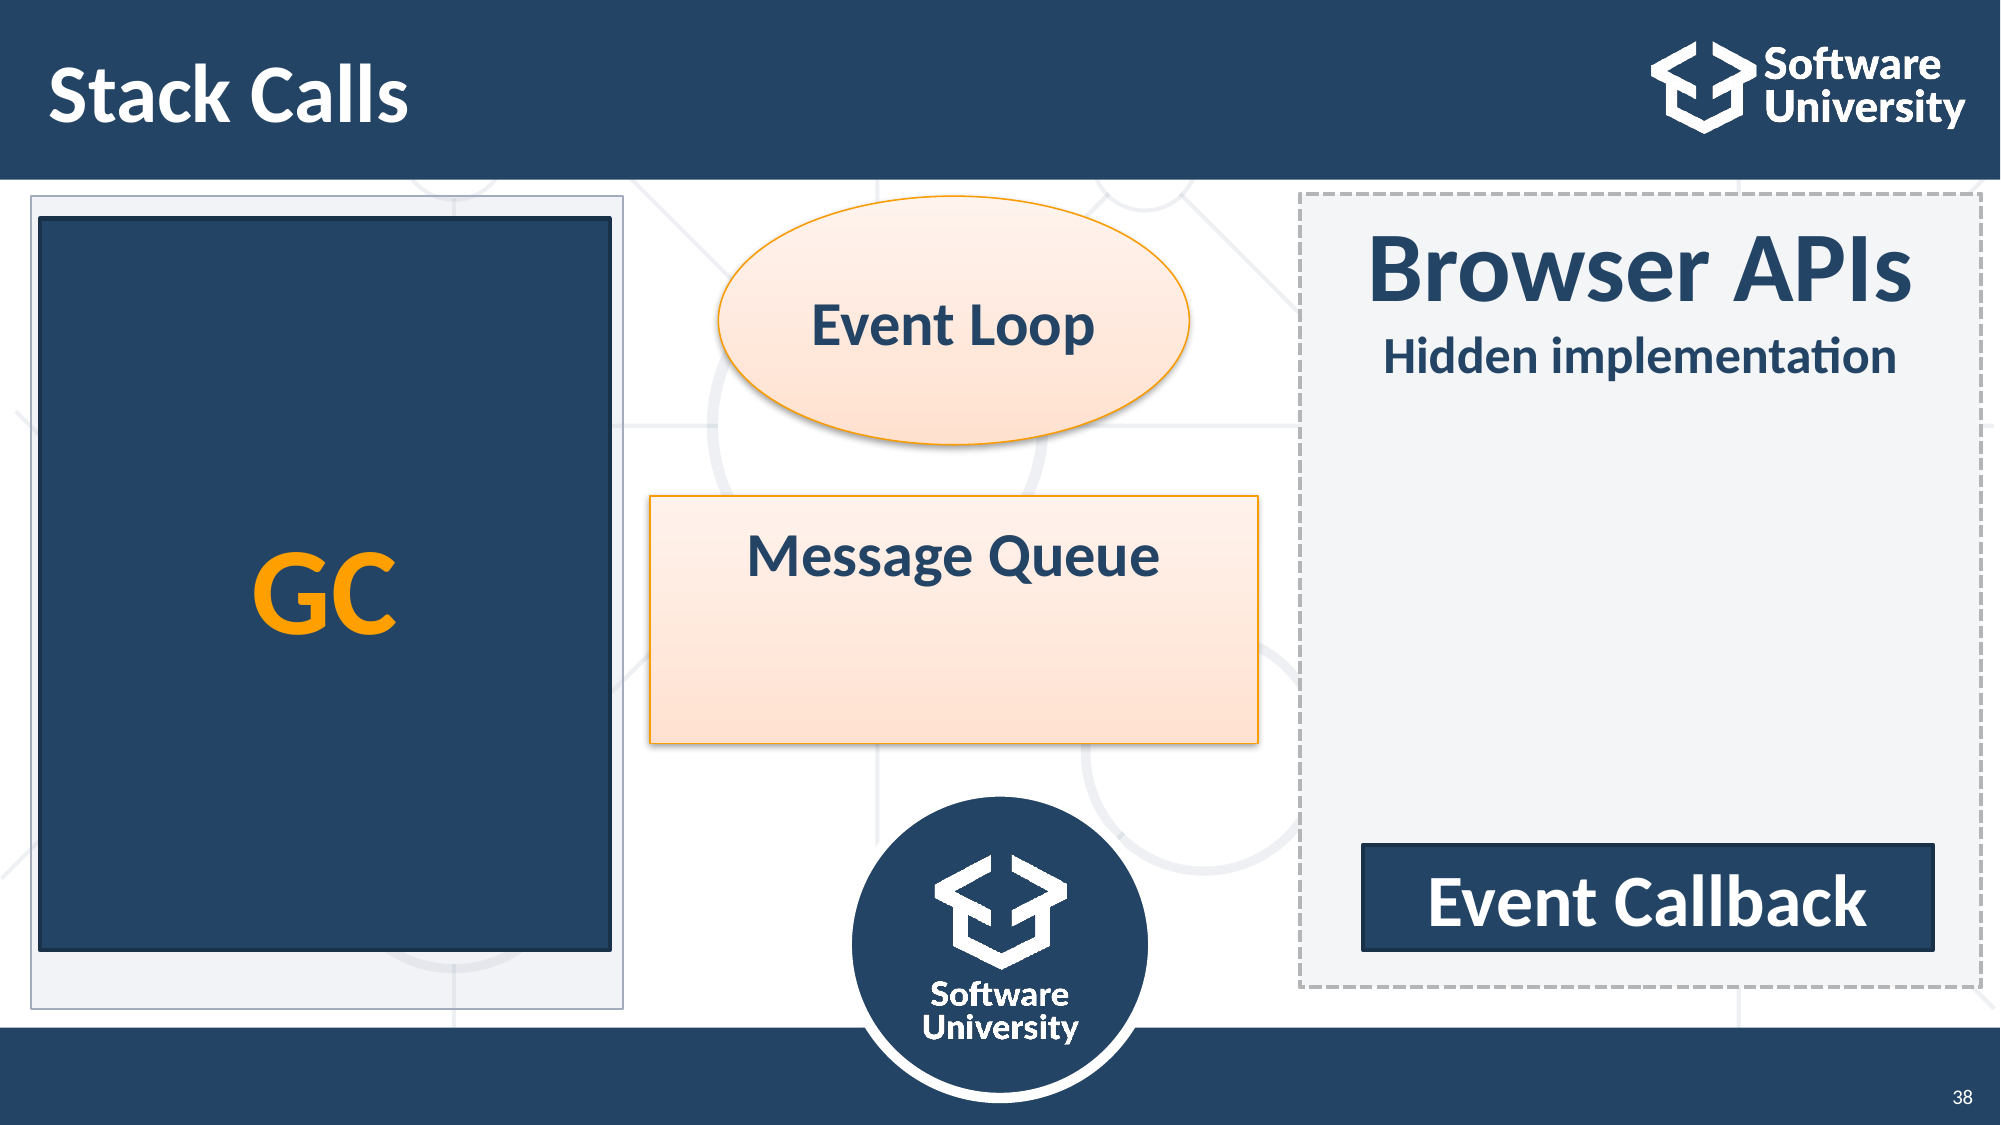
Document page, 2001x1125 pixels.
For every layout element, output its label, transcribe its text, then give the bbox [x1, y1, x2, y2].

text_box GC [38, 216, 612, 952]
picture [921, 854, 1079, 1049]
picture [1651, 41, 1966, 134]
text_box Event Callback [1361, 843, 1935, 952]
list Stack [31, 196, 624, 1010]
slide_number 38 [1927, 1067, 1989, 1117]
title Stack Calls [31, 16, 1625, 162]
text_box Event Loop [717, 195, 1191, 446]
list Message Queue [649, 495, 1259, 744]
text_box Browser APIs Hidden implementation [1298, 192, 1983, 989]
